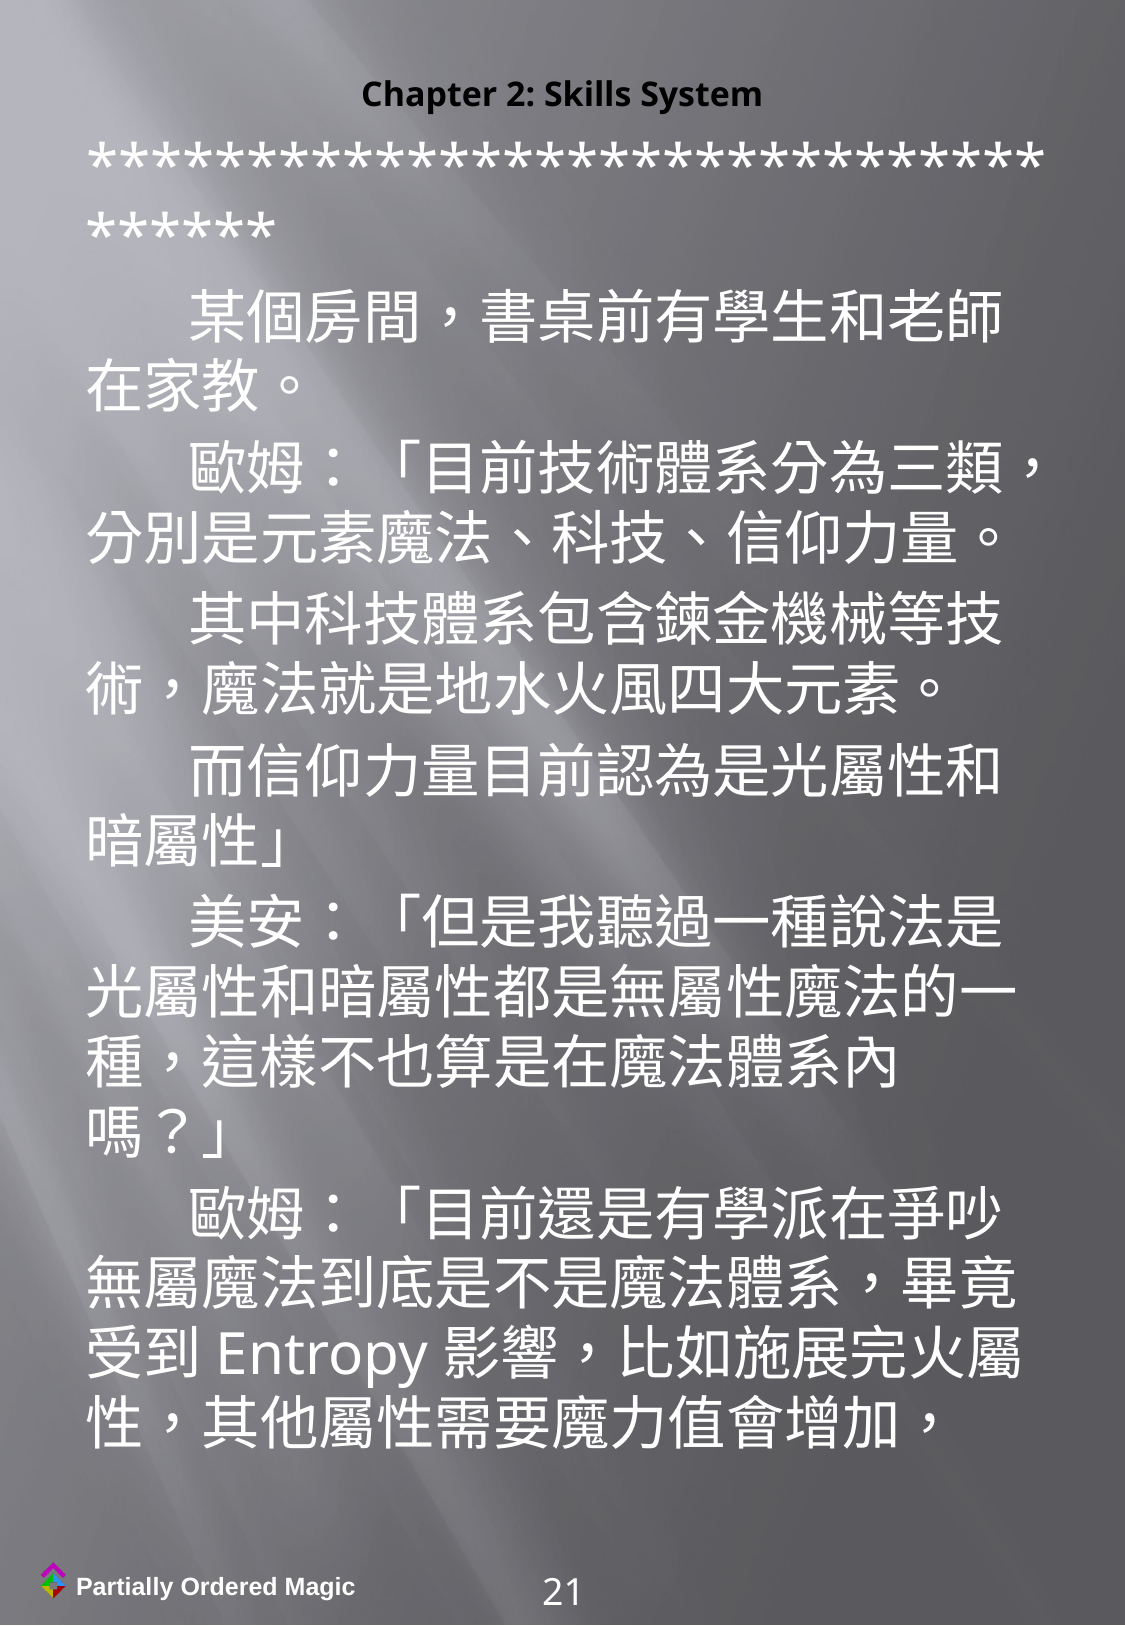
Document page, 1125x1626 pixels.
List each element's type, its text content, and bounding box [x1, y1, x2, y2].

title Chapter 2: Skills System [56, 65, 1069, 121]
list ************************************ 某個房間，書桌前有學生和老師在家教。 歐姆：「目前技術體系分為三類，分別是元素魔法、科技、信仰力量。 其中科技體系包含鍊金機械等技術，魔法就是地水火風四大元素。 而信仰力量目前認為是光屬性和暗屬性」 美安：「但是我聽過一種說法是光屬性和暗屬性都是無屬性魔法的一種，這樣不也算是在魔法體系內嗎？」 歐姆：「目前還是有學派在爭吵無屬魔法到底是不是魔法體系，畢竟受到Entropy影響，比如施展完火屬性，其他屬性需要魔力值會增加， [56, 121, 1069, 1495]
picture [35, 1562, 71, 1598]
